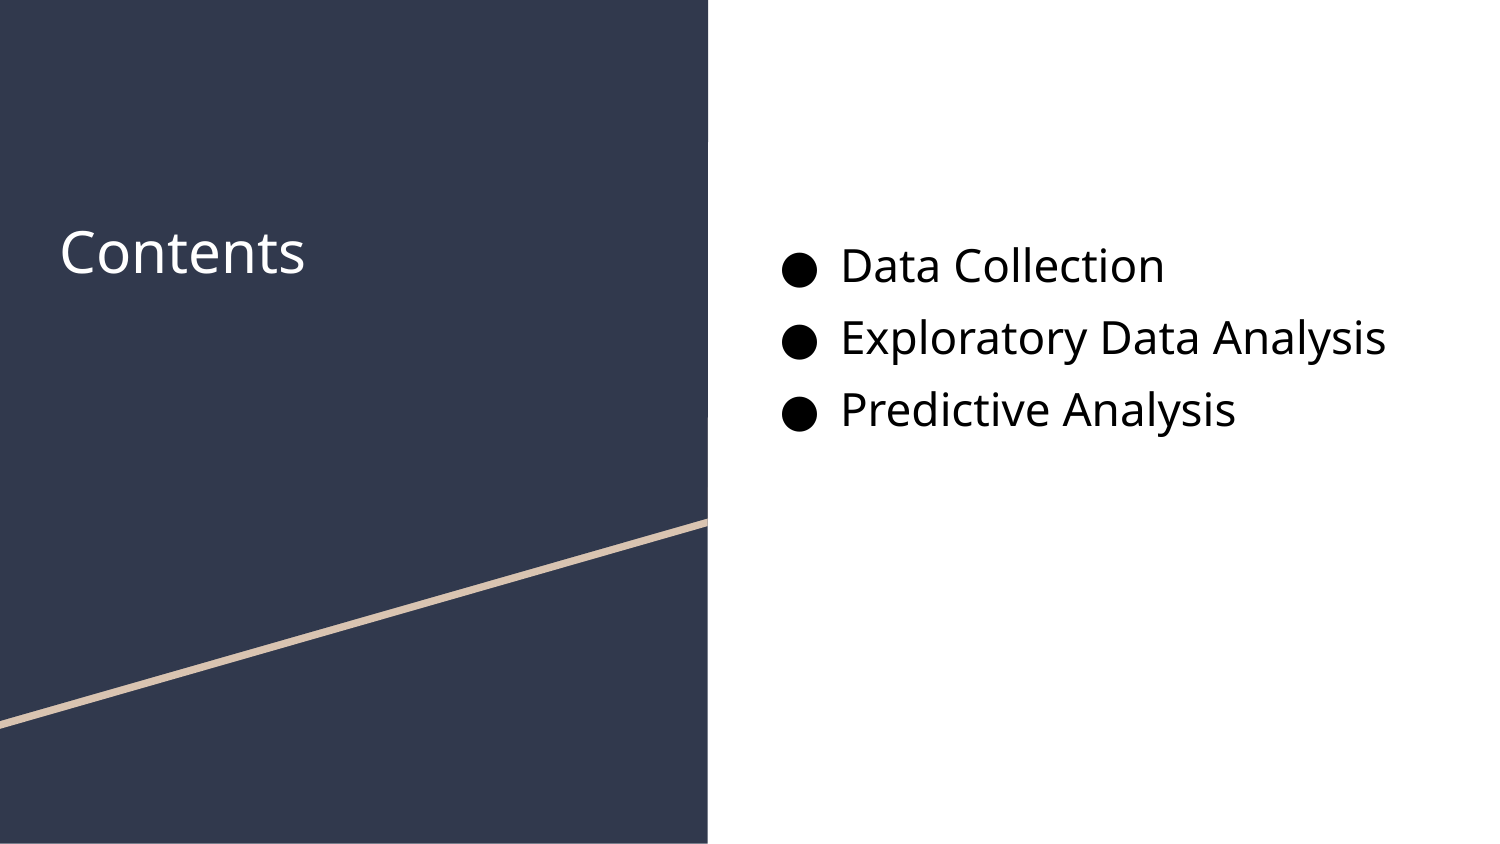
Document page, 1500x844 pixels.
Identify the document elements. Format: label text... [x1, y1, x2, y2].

title Contents [44, 196, 653, 609]
list Data Collection Exploratory Data Analysis Predictive Analysis [750, 208, 1434, 844]
